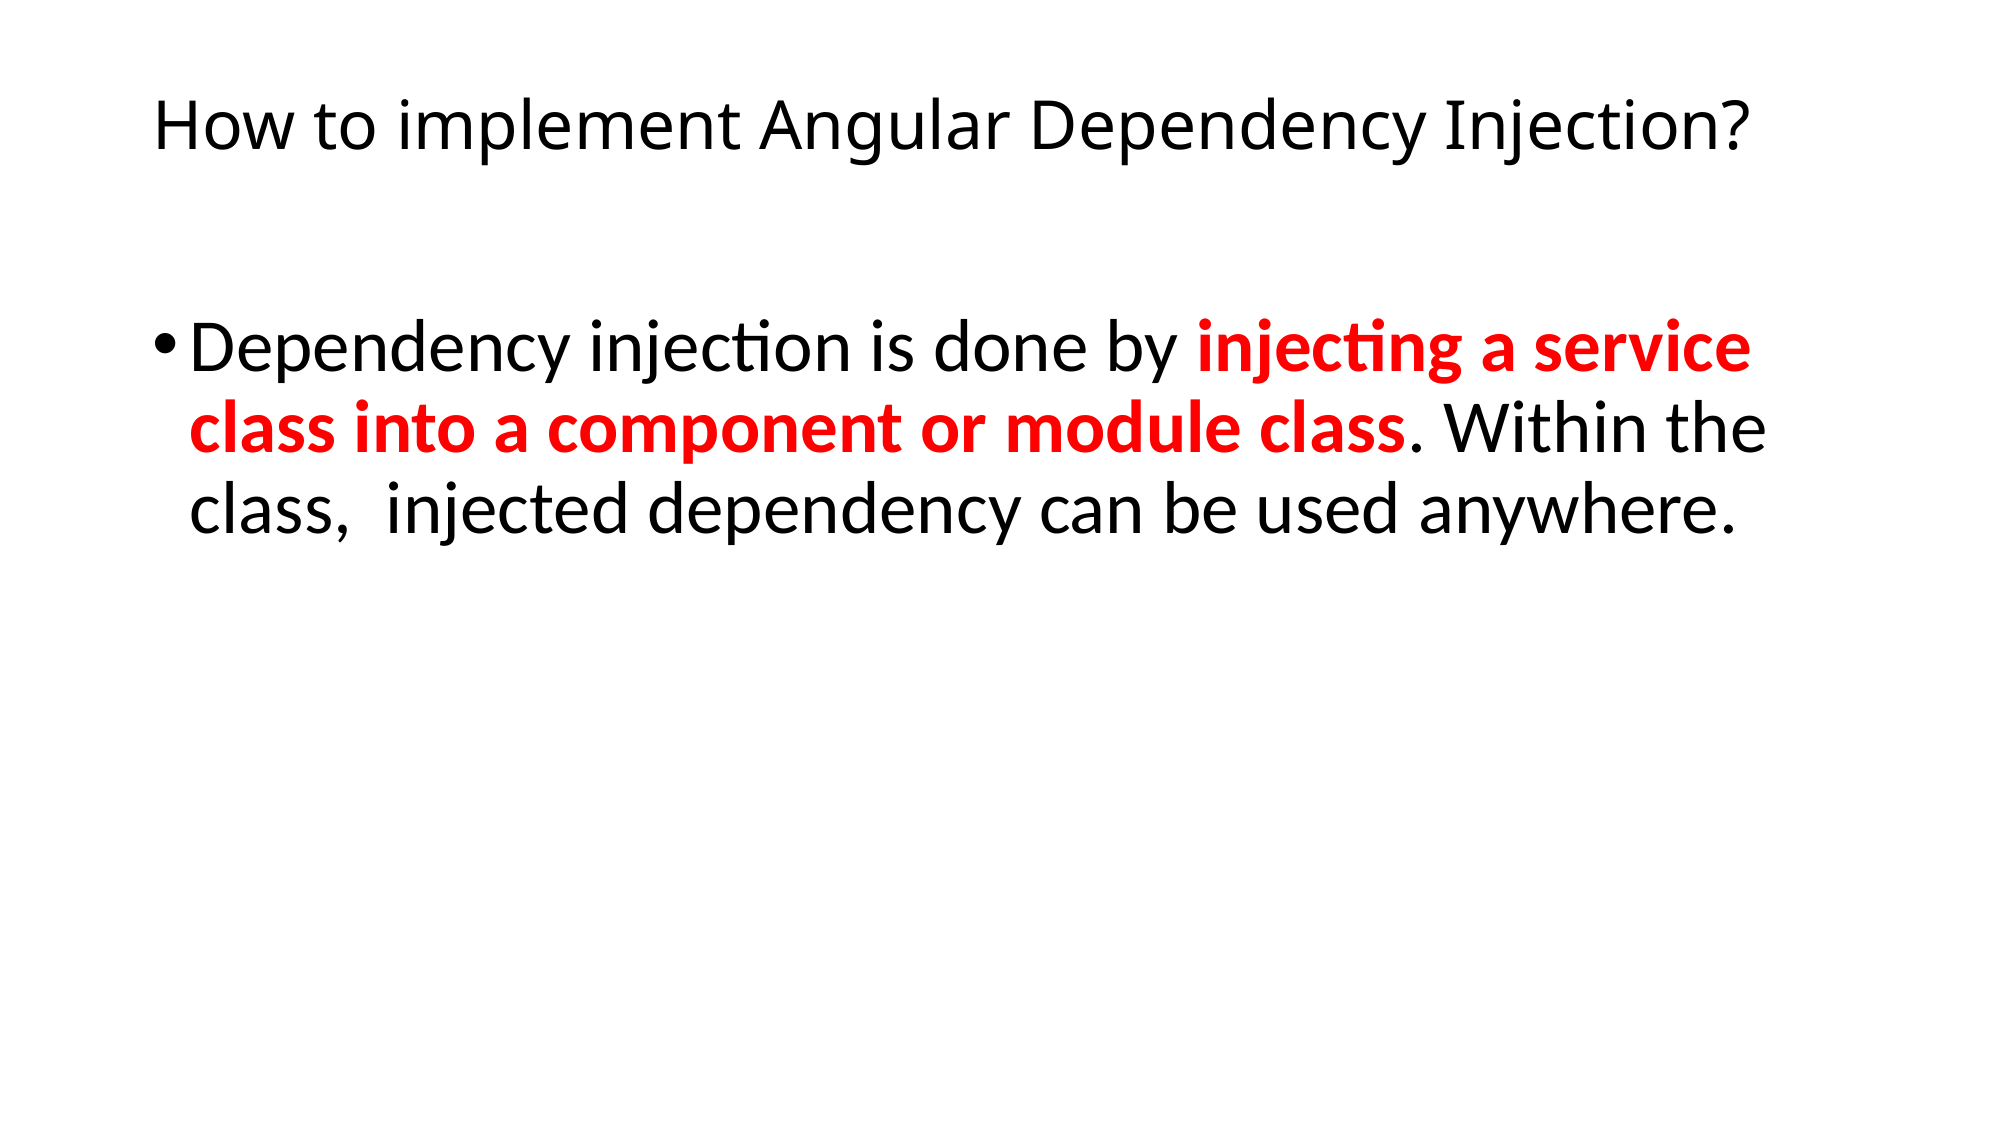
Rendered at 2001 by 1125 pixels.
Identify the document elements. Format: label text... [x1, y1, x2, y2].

title How to implement Angular Dependency Injection? [137, 59, 1863, 278]
list Dependency injection is done by injecting a service class into a component or module class. Within the class, injected dependency can be used anywhere. [137, 299, 1863, 1014]
